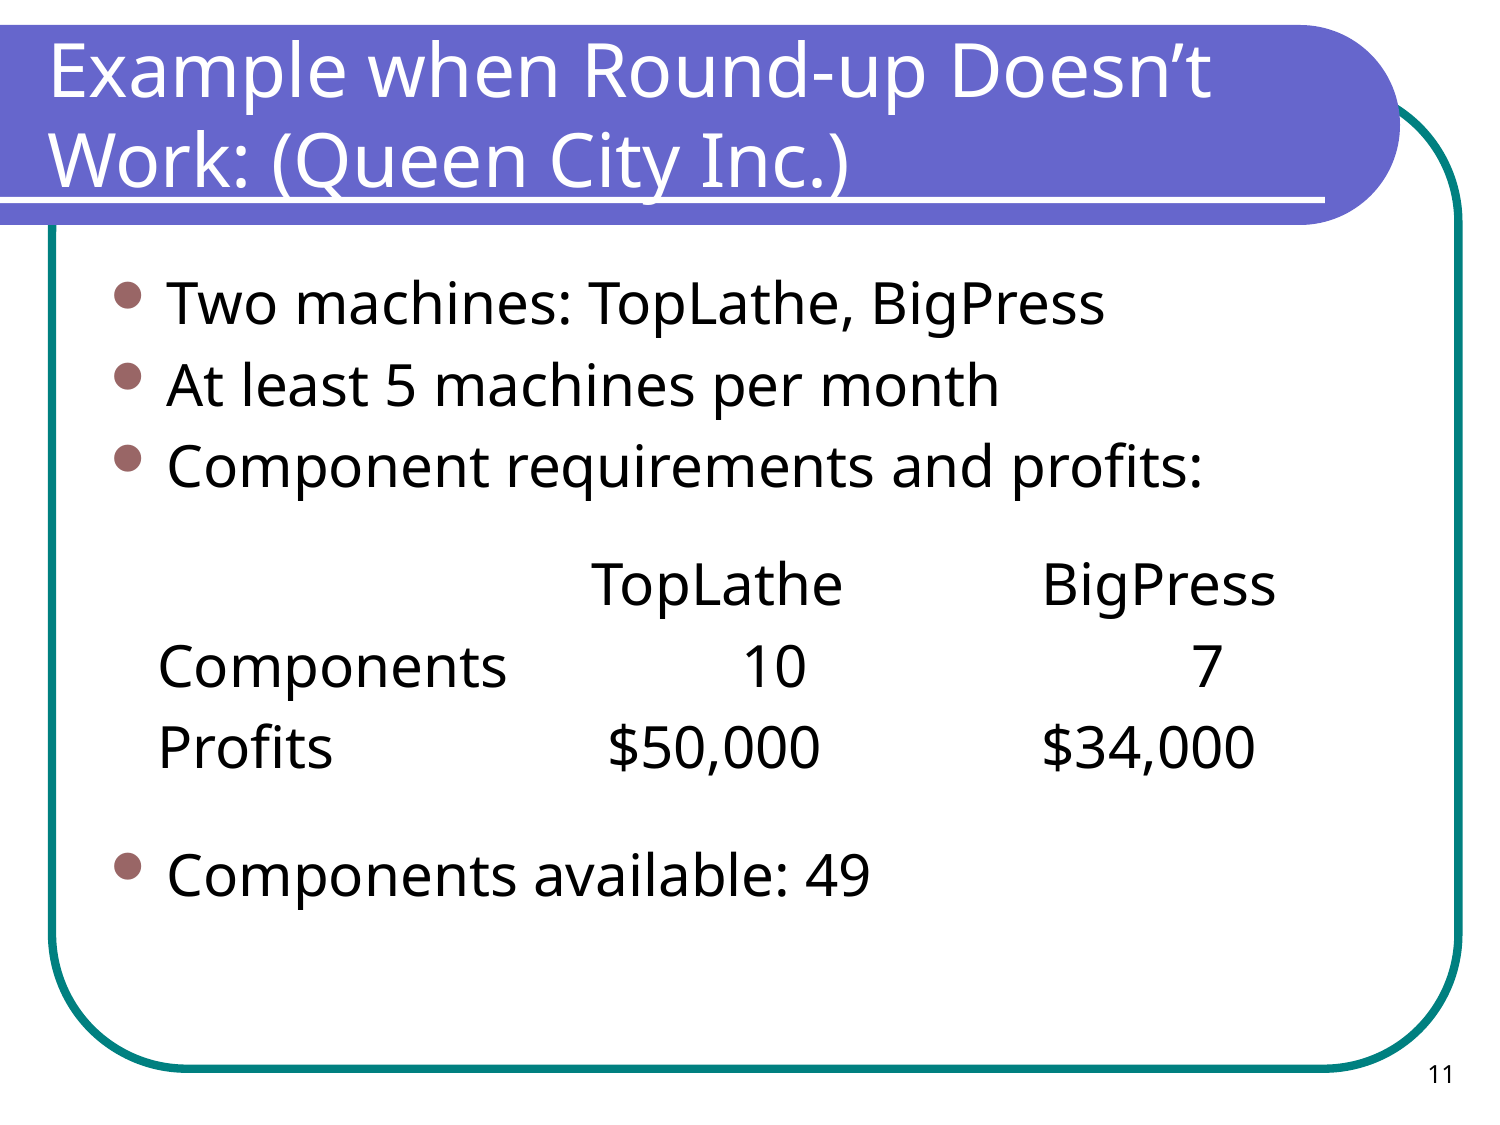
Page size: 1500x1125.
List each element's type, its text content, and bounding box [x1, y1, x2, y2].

title Example when Round-up Doesn’t Work: (Queen City Inc.) [32, 37, 1347, 188]
text_box TopLathe BigPress Components 10 7 Profits $50,000 $34,000 [127, 539, 1364, 788]
list Two machines: TopLathe, BigPress At least 5 machines per month Component requirements and profits: Components available: 49 [95, 258, 1433, 934]
slide_number 11 [1120, 1024, 1472, 1101]
